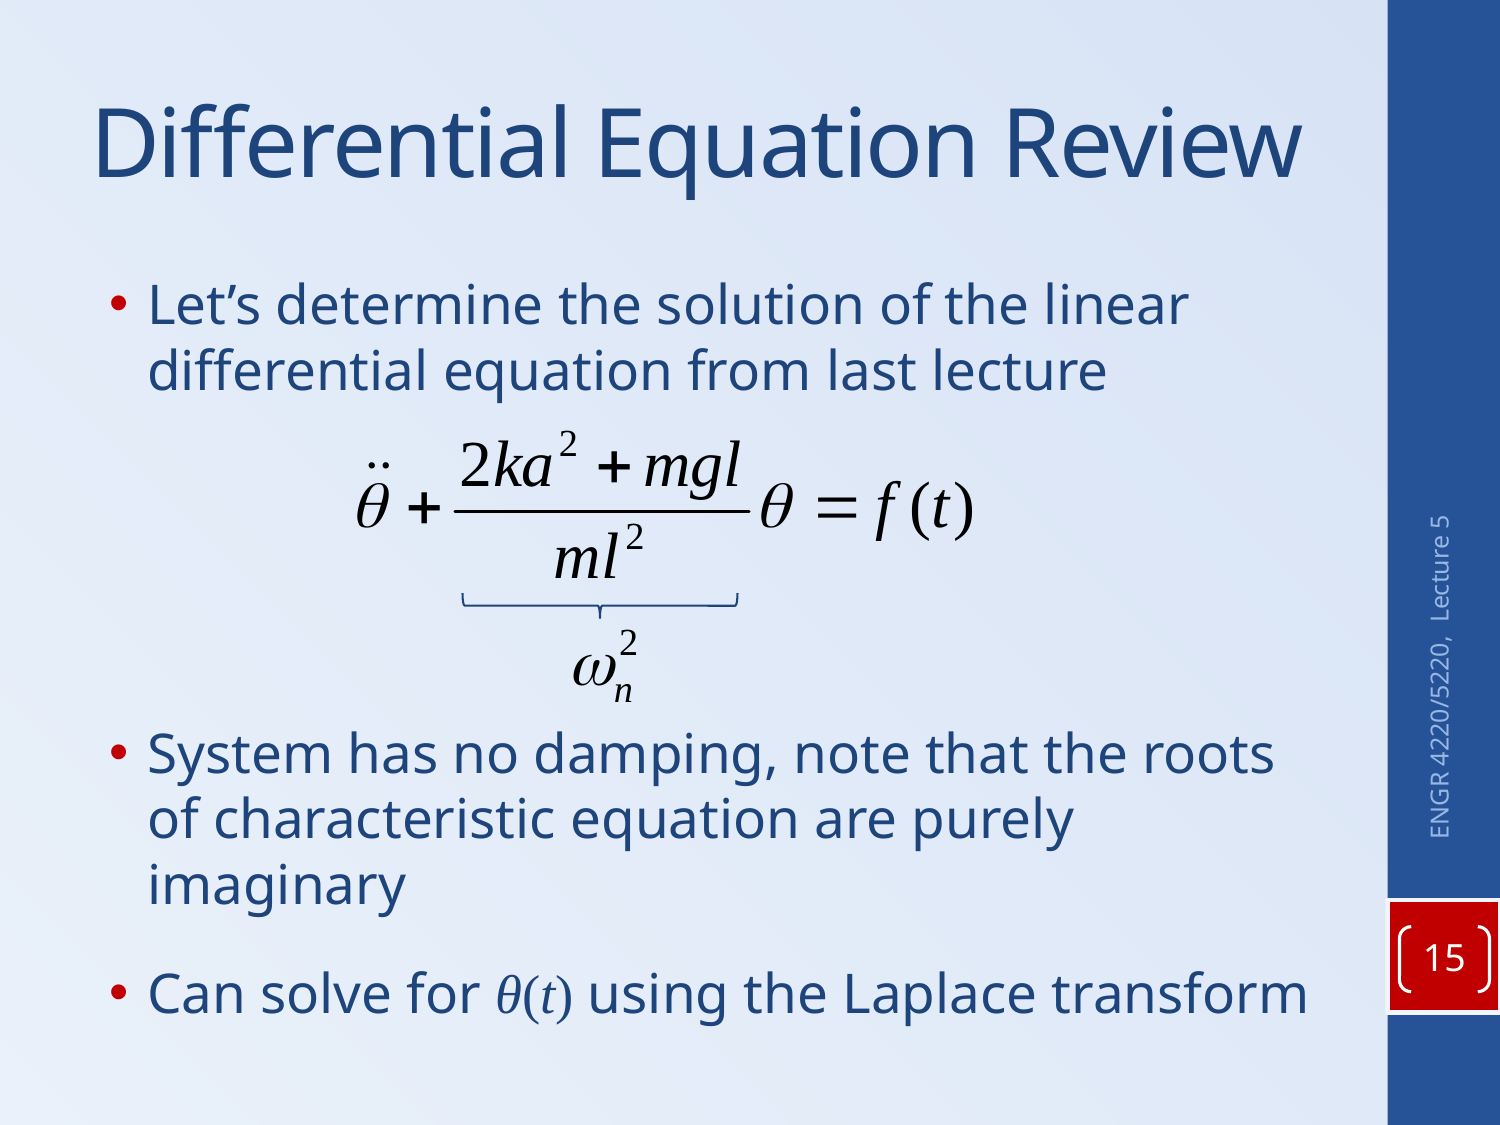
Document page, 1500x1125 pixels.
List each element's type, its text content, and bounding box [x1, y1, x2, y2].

text_box [461, 600, 739, 607]
footer ENGR 4220/5220, Lecture 5 [1408, 500, 1469, 889]
slide_number 15 [1397, 925, 1492, 994]
list Let’s determine the solution of the linear differential equation from last lecture System has no damping, note that the roots of characteristic equation are purely imaginary Can solve for θ(t) using the Laplace transform [75, 262, 1325, 1050]
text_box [345, 411, 989, 594]
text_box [561, 613, 651, 719]
title Differential Equation Review [75, 45, 1325, 233]
